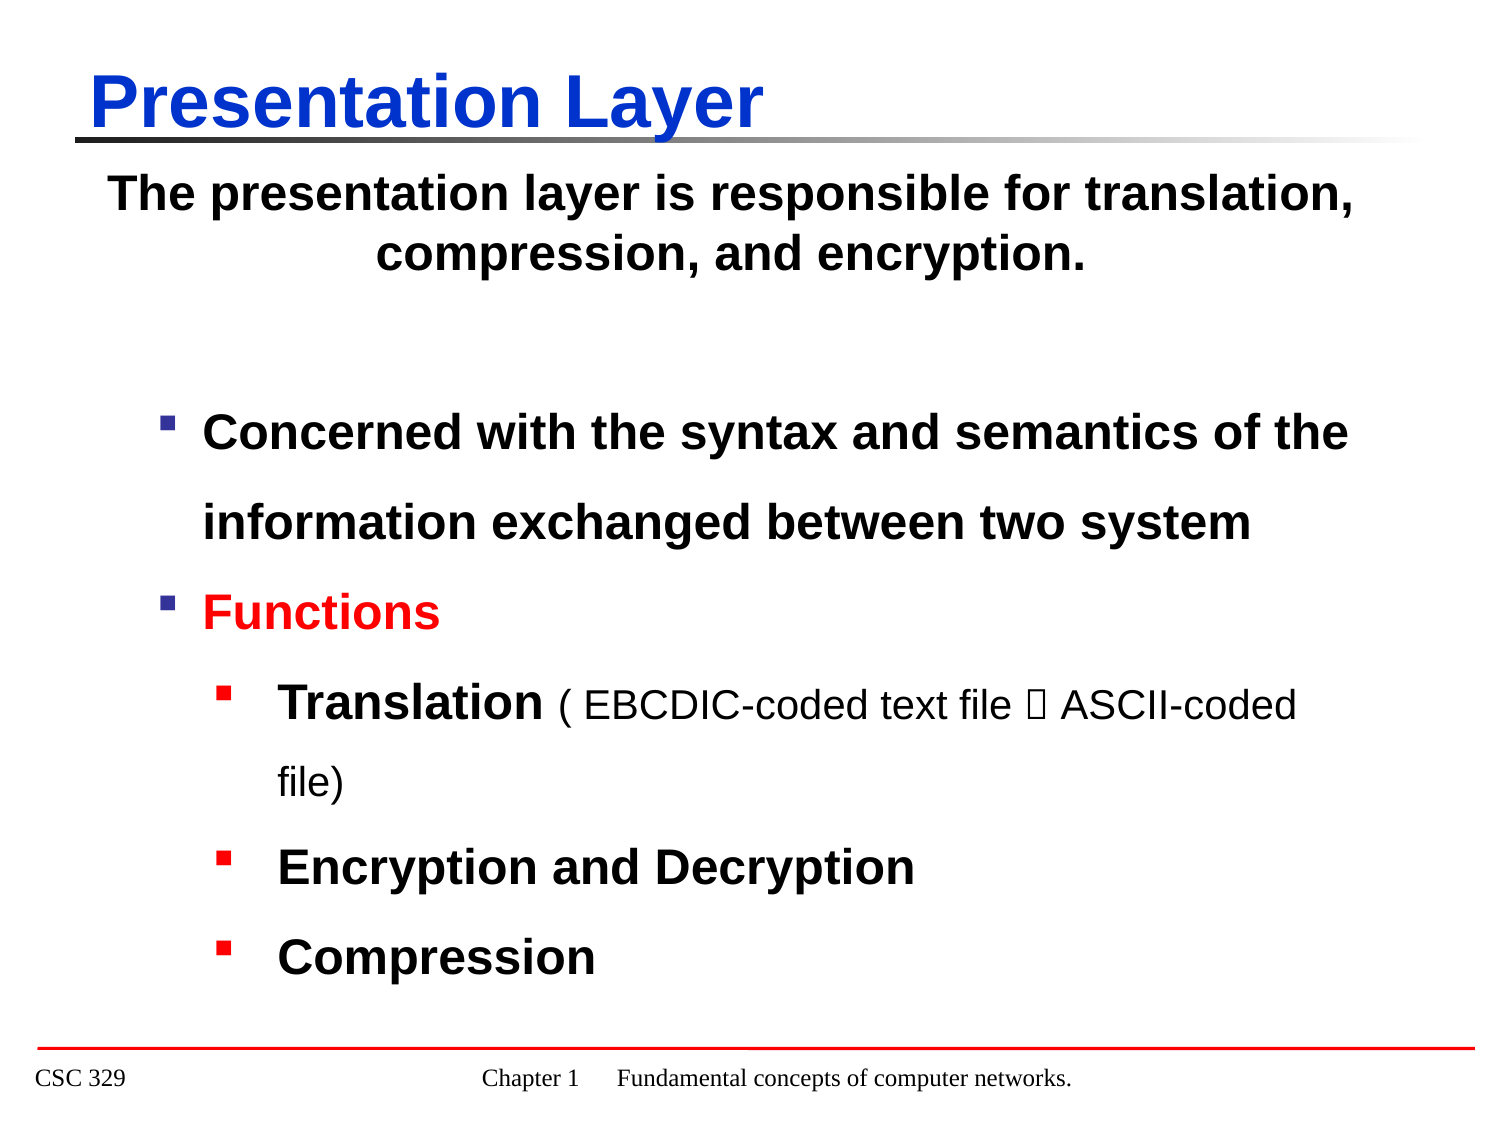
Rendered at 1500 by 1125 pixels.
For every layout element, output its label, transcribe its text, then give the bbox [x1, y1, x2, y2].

text_box Presentation Layer [74, 0, 825, 150]
text_box The presentation layer is responsible for translation, compression, and encryption. [68, 152, 1394, 288]
text_box Concerned with the syntax and semantics of the information exchanged between two system Functions Translation ( EBCDIC-coded text file  ASCII-coded file) Encryption and Decryption Compression [112, 362, 1375, 993]
text_box [825, 137, 1425, 143]
